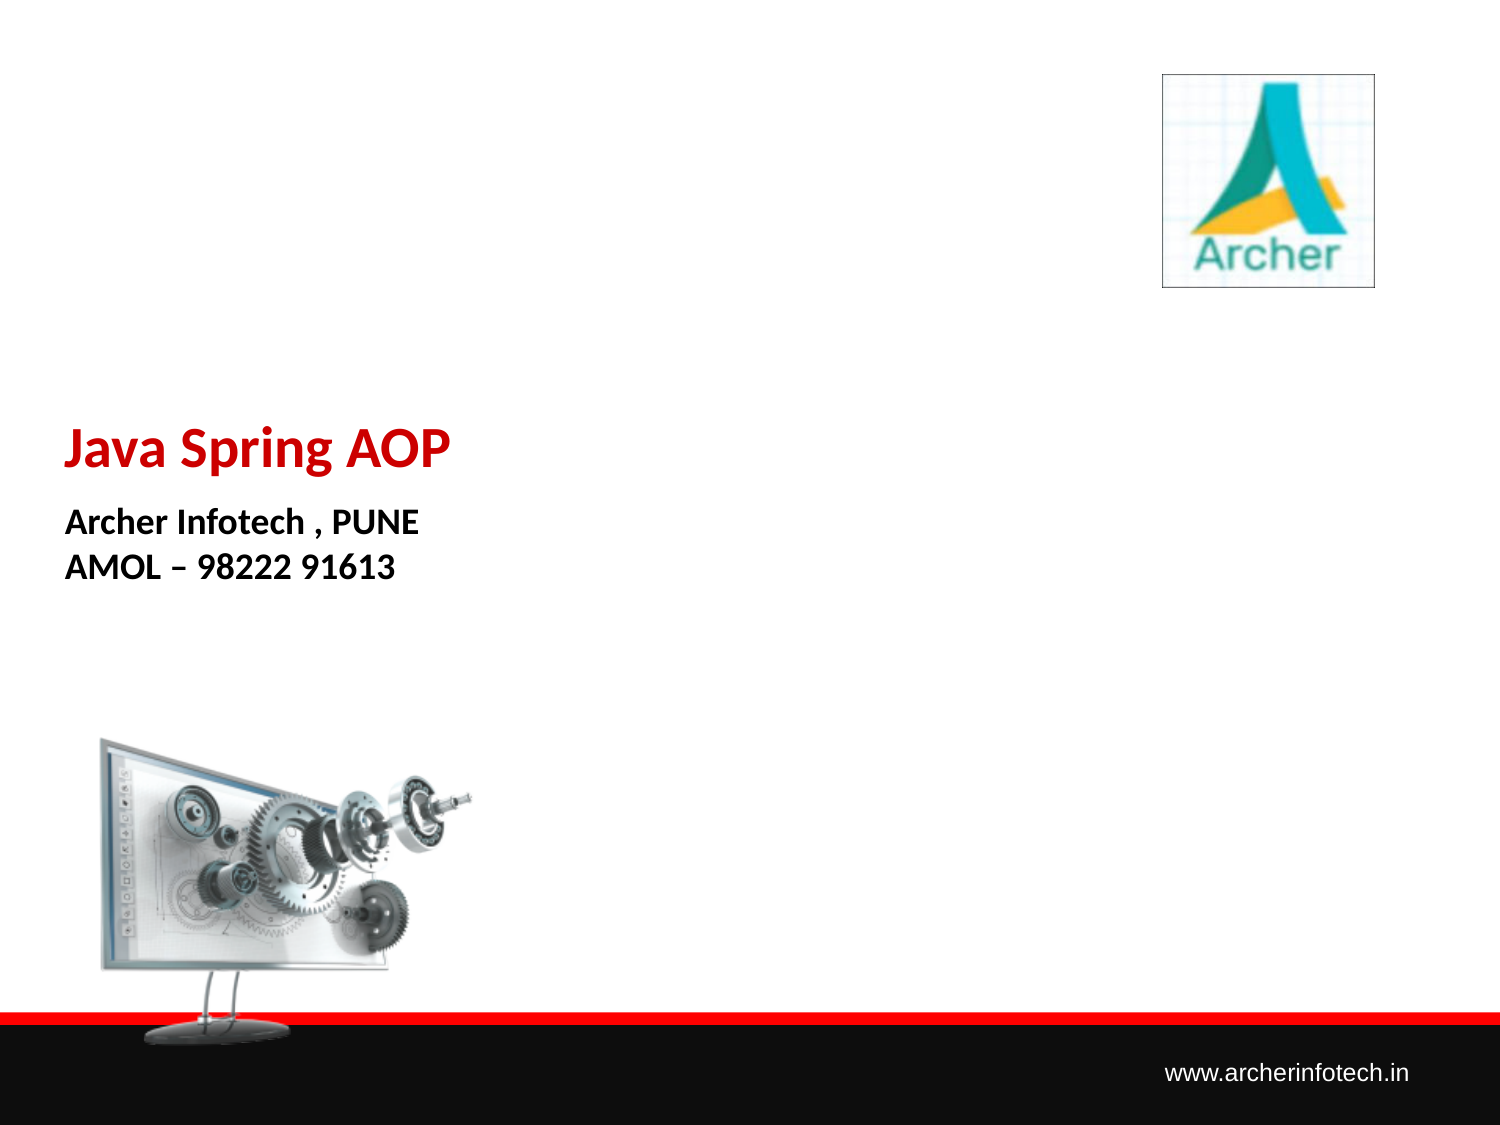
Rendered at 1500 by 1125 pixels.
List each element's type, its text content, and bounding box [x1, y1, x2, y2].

text_box Java Spring AOP [50, 401, 1200, 487]
text_box Archer Infotech , PUNE AMOL – 98222 91613 [50, 489, 1225, 595]
picture [1162, 74, 1376, 288]
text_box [0, 737, 1500, 1125]
